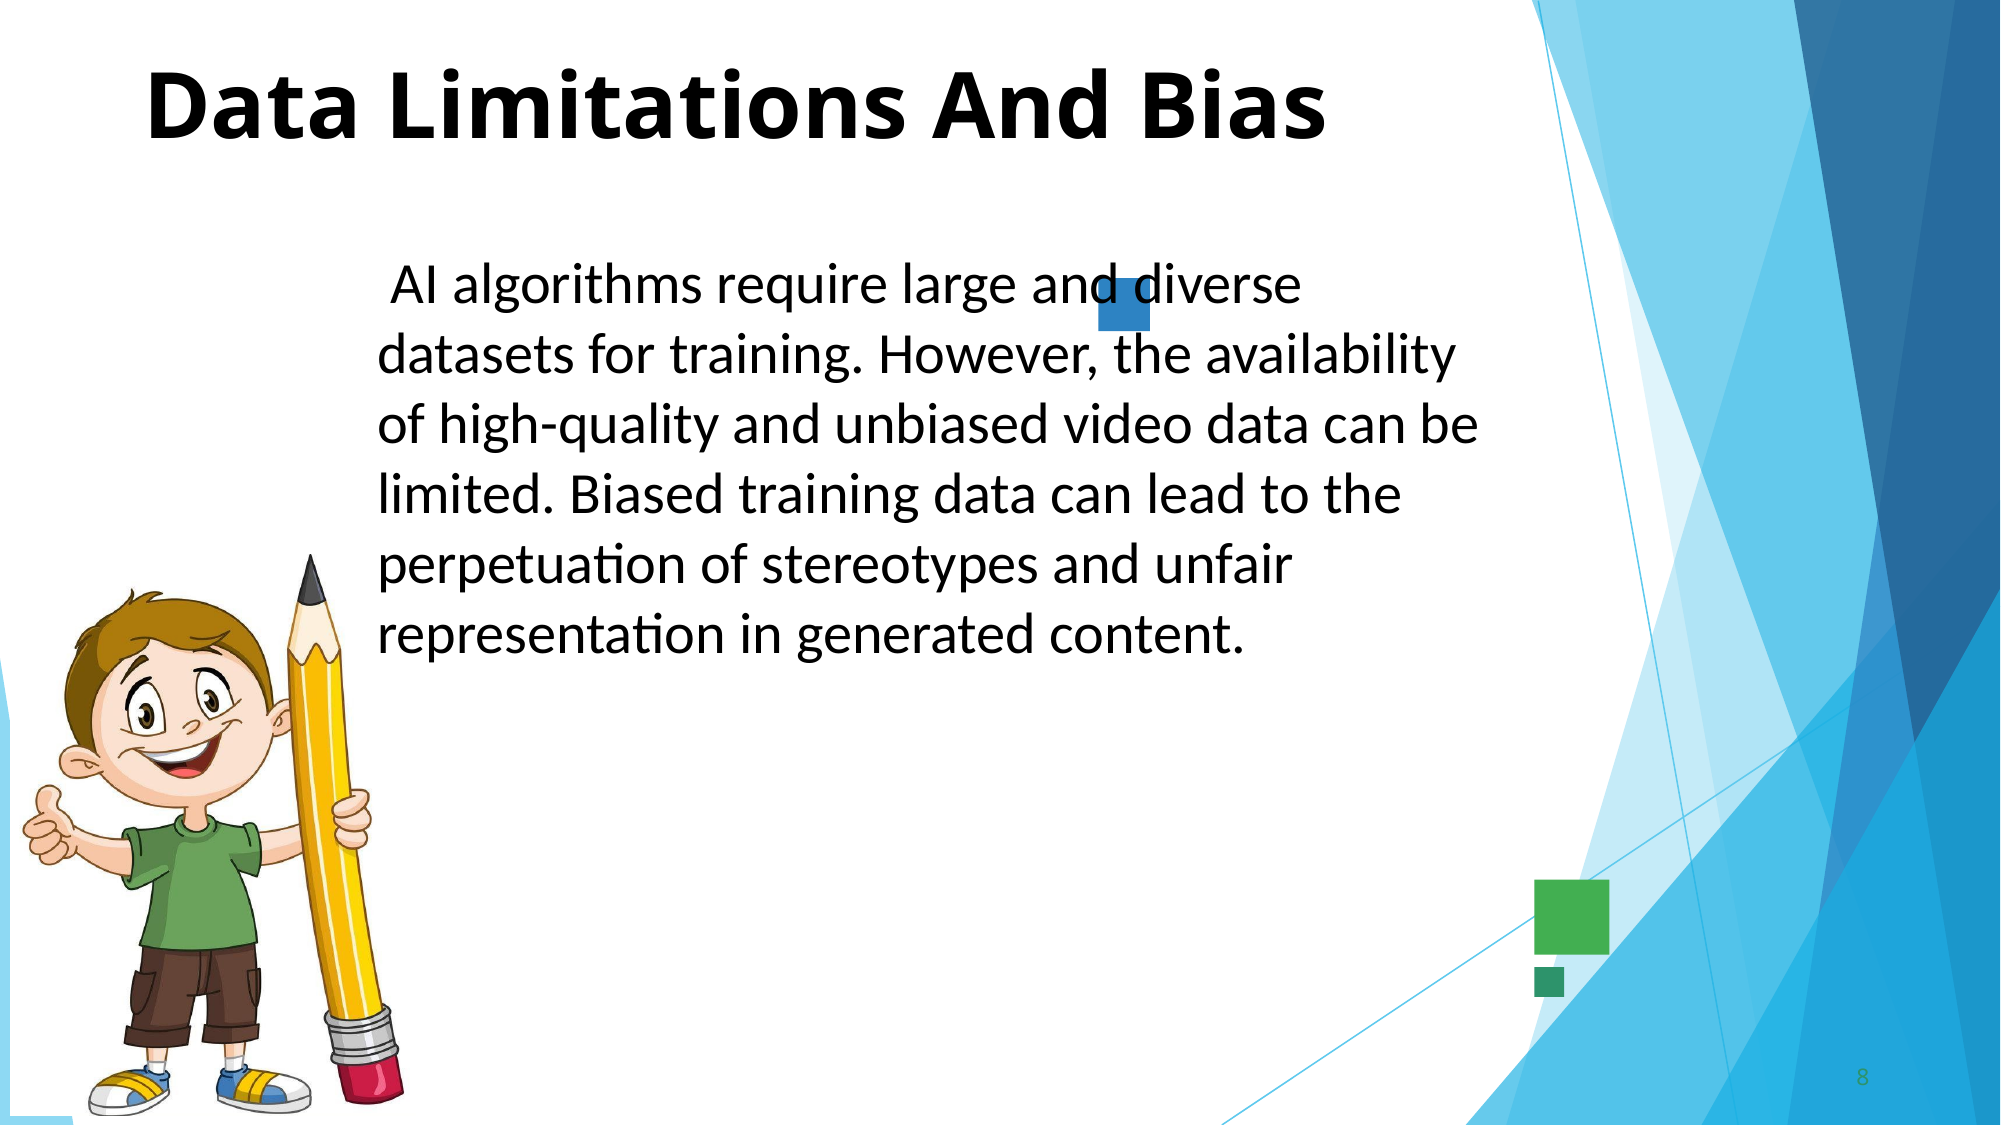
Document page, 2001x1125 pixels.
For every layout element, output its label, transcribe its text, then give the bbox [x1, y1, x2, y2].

title Data Limitations And Bias [87, 0, 1646, 264]
text_box AI algorithms require large and diverse datasets for training. However, the availability of high-quality and unbiased video data can be limited. Biased training data can lead to the perpetuation of stereotypes and unfair representation in generated content. [362, 237, 1500, 673]
text_box [1534, 879, 1610, 955]
text_box [1534, 967, 1565, 997]
slide_number 8 [1849, 1061, 1890, 1125]
picture [10, 554, 416, 1116]
